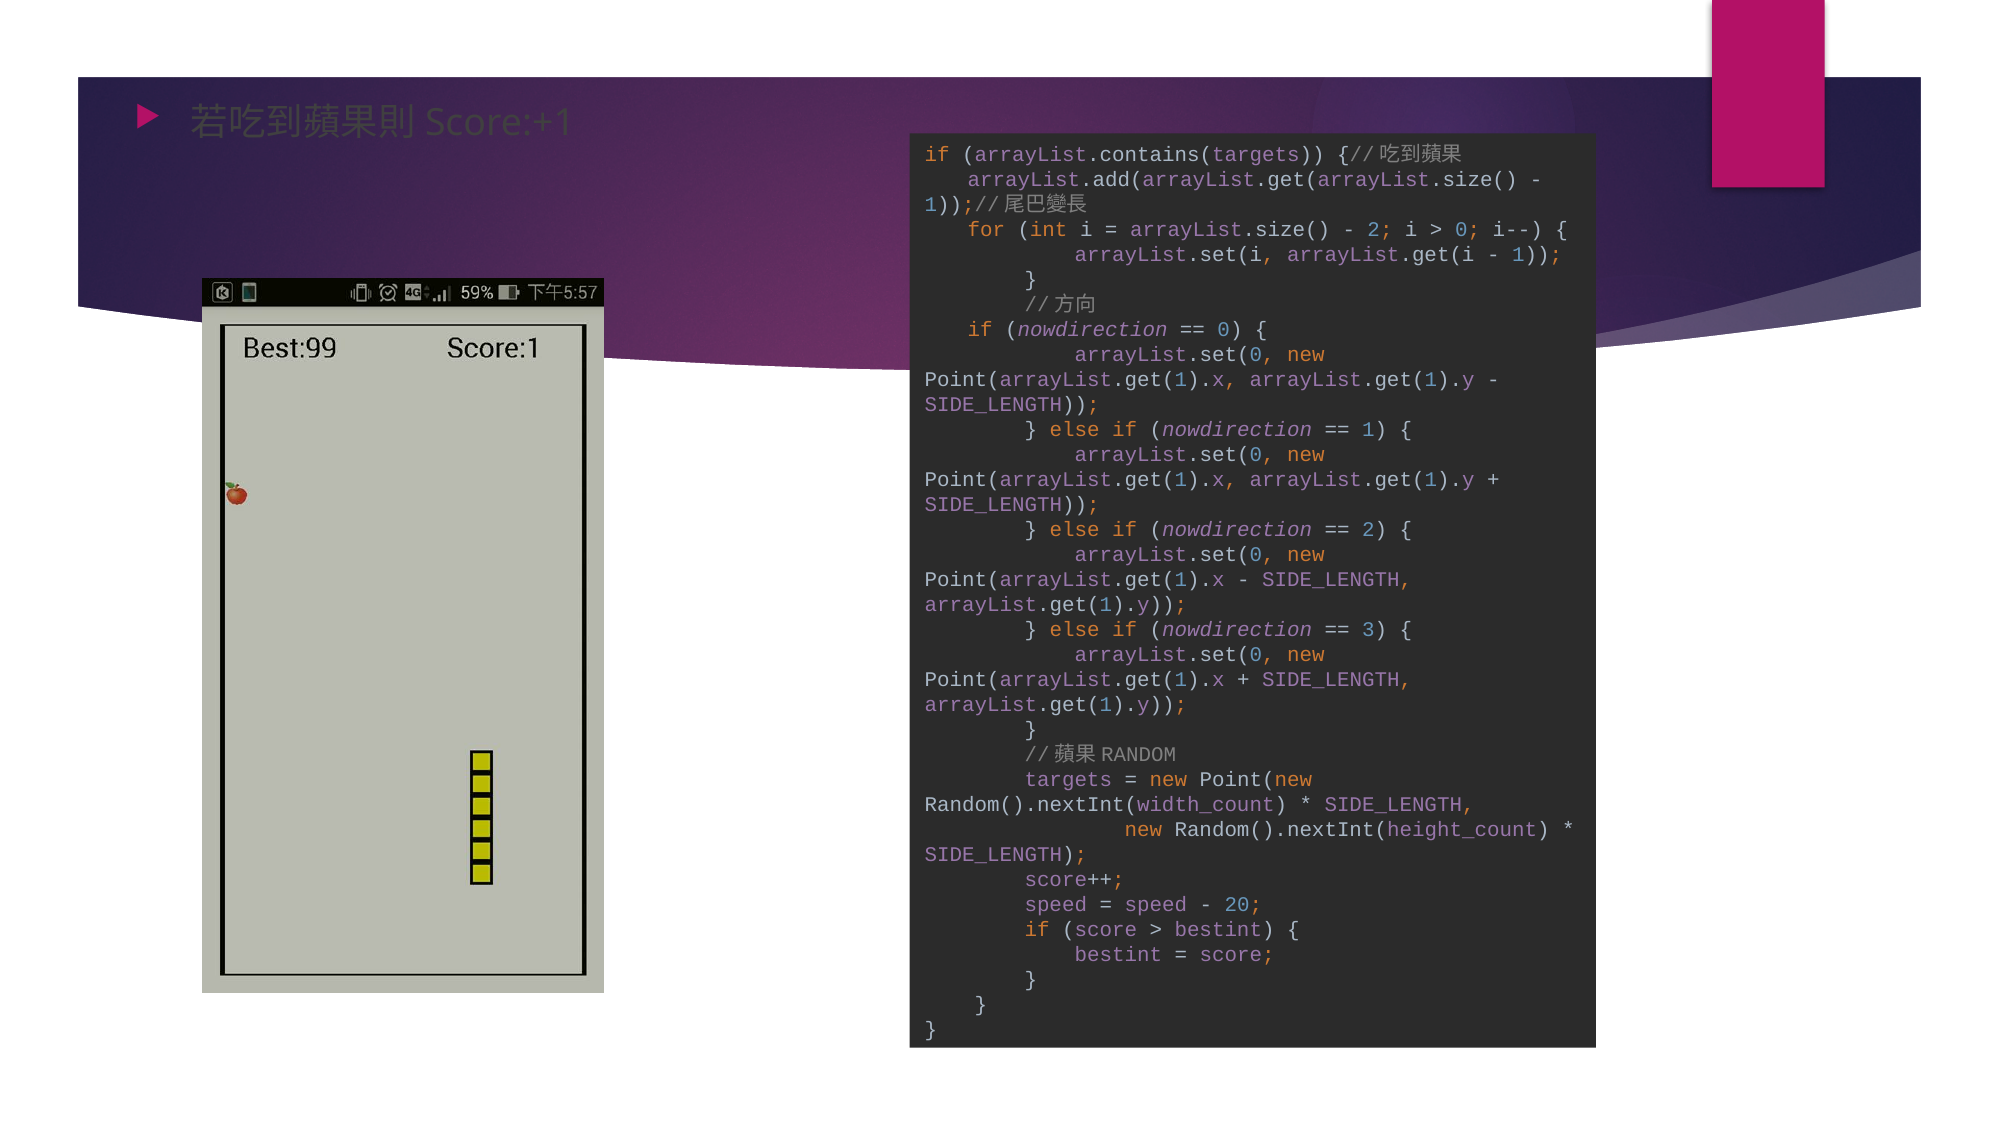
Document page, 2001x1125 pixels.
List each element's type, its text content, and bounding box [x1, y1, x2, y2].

text_box if (arrayList.contains(targets)) {//吃到蘋果 arrayList.add(arrayList.get(arrayList.size() - 1));//尾巴變長 for (int i = arrayList.size() - 2; i > 0; i--) { arrayList.set(i, arrayList.get(i - 1)); } //方向 if (nowdirection == 0) { arrayList.set(0, new Point(arrayList.get(1).x, arrayList.get(1).y - SIDE_LENGTH)); } else if (nowdirection == 1) { arrayList.set(0, new Point(arrayList.get(1).x, arrayList.get(1).y + SIDE_LENGTH)); } else if (nowdirection == 2) { arrayList.set(0, new Point(arrayList.get(1).x - SIDE_LENGTH, arrayList.get(1).y)); } else if (nowdirection == 3) { arrayList.set(0, new Point(arrayList.get(1).x + SIDE_LENGTH, arrayList.get(1).y)); } //蘋果RANDOM targets = new Point(new Random().nextInt(width_count) * SIDE_LENGTH, new Random().nextInt(height_count) * SIDE_LENGTH); score++; speed = speed - 20; if (score > bestint) { bestint = score; } } } [909, 133, 1596, 1048]
picture [201, 278, 604, 993]
list 若吃到蘋果則Score:+1 [119, 90, 1845, 744]
